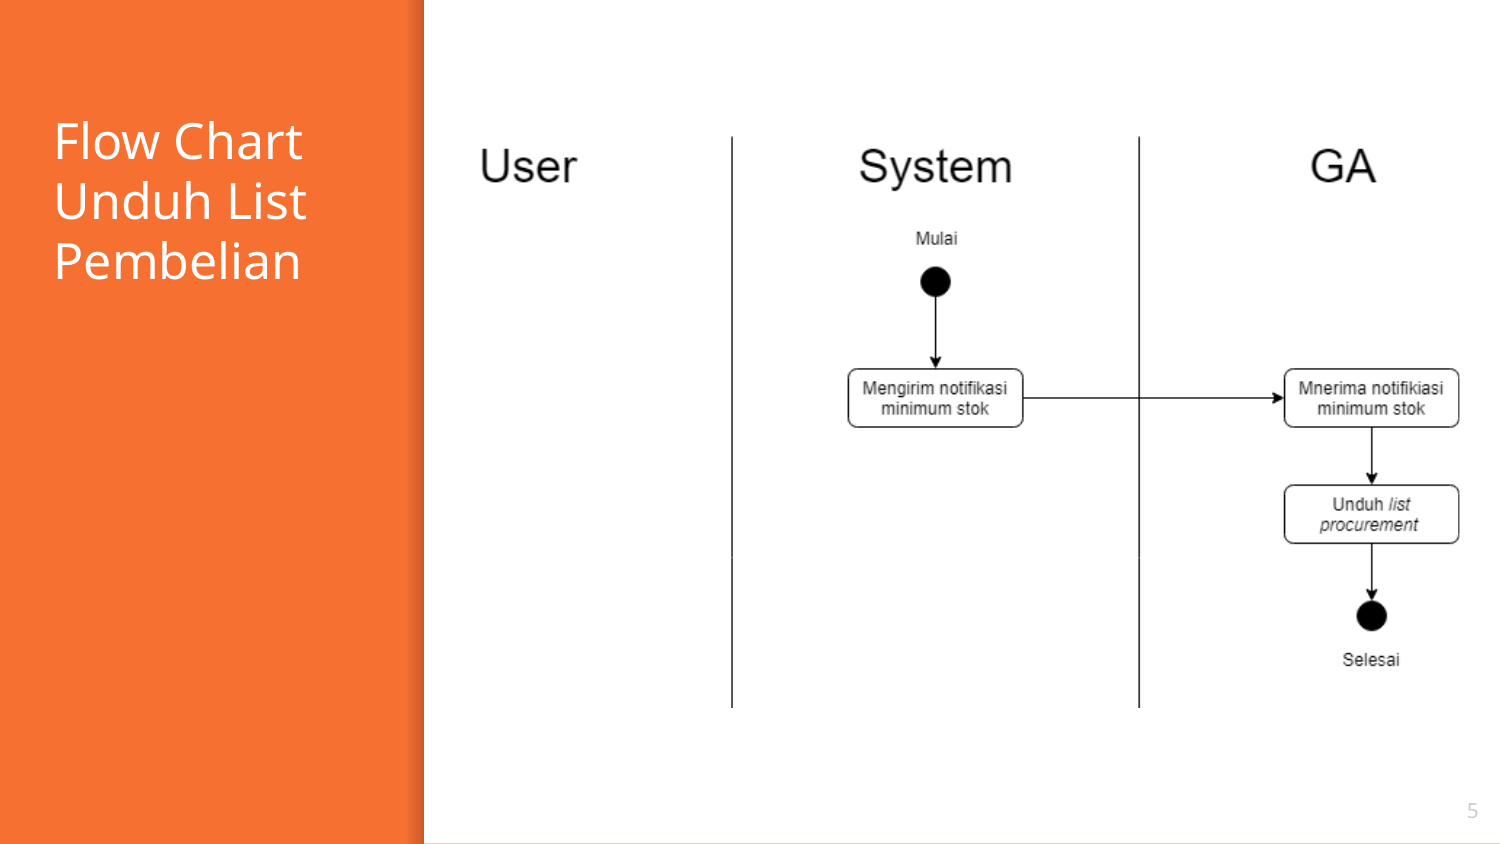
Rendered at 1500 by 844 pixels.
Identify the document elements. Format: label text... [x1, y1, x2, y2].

title Flow Chart Unduh List Pembelian [38, 94, 375, 748]
slide_number ‹#› [1403, 779, 1494, 844]
picture [480, 135, 1460, 708]
